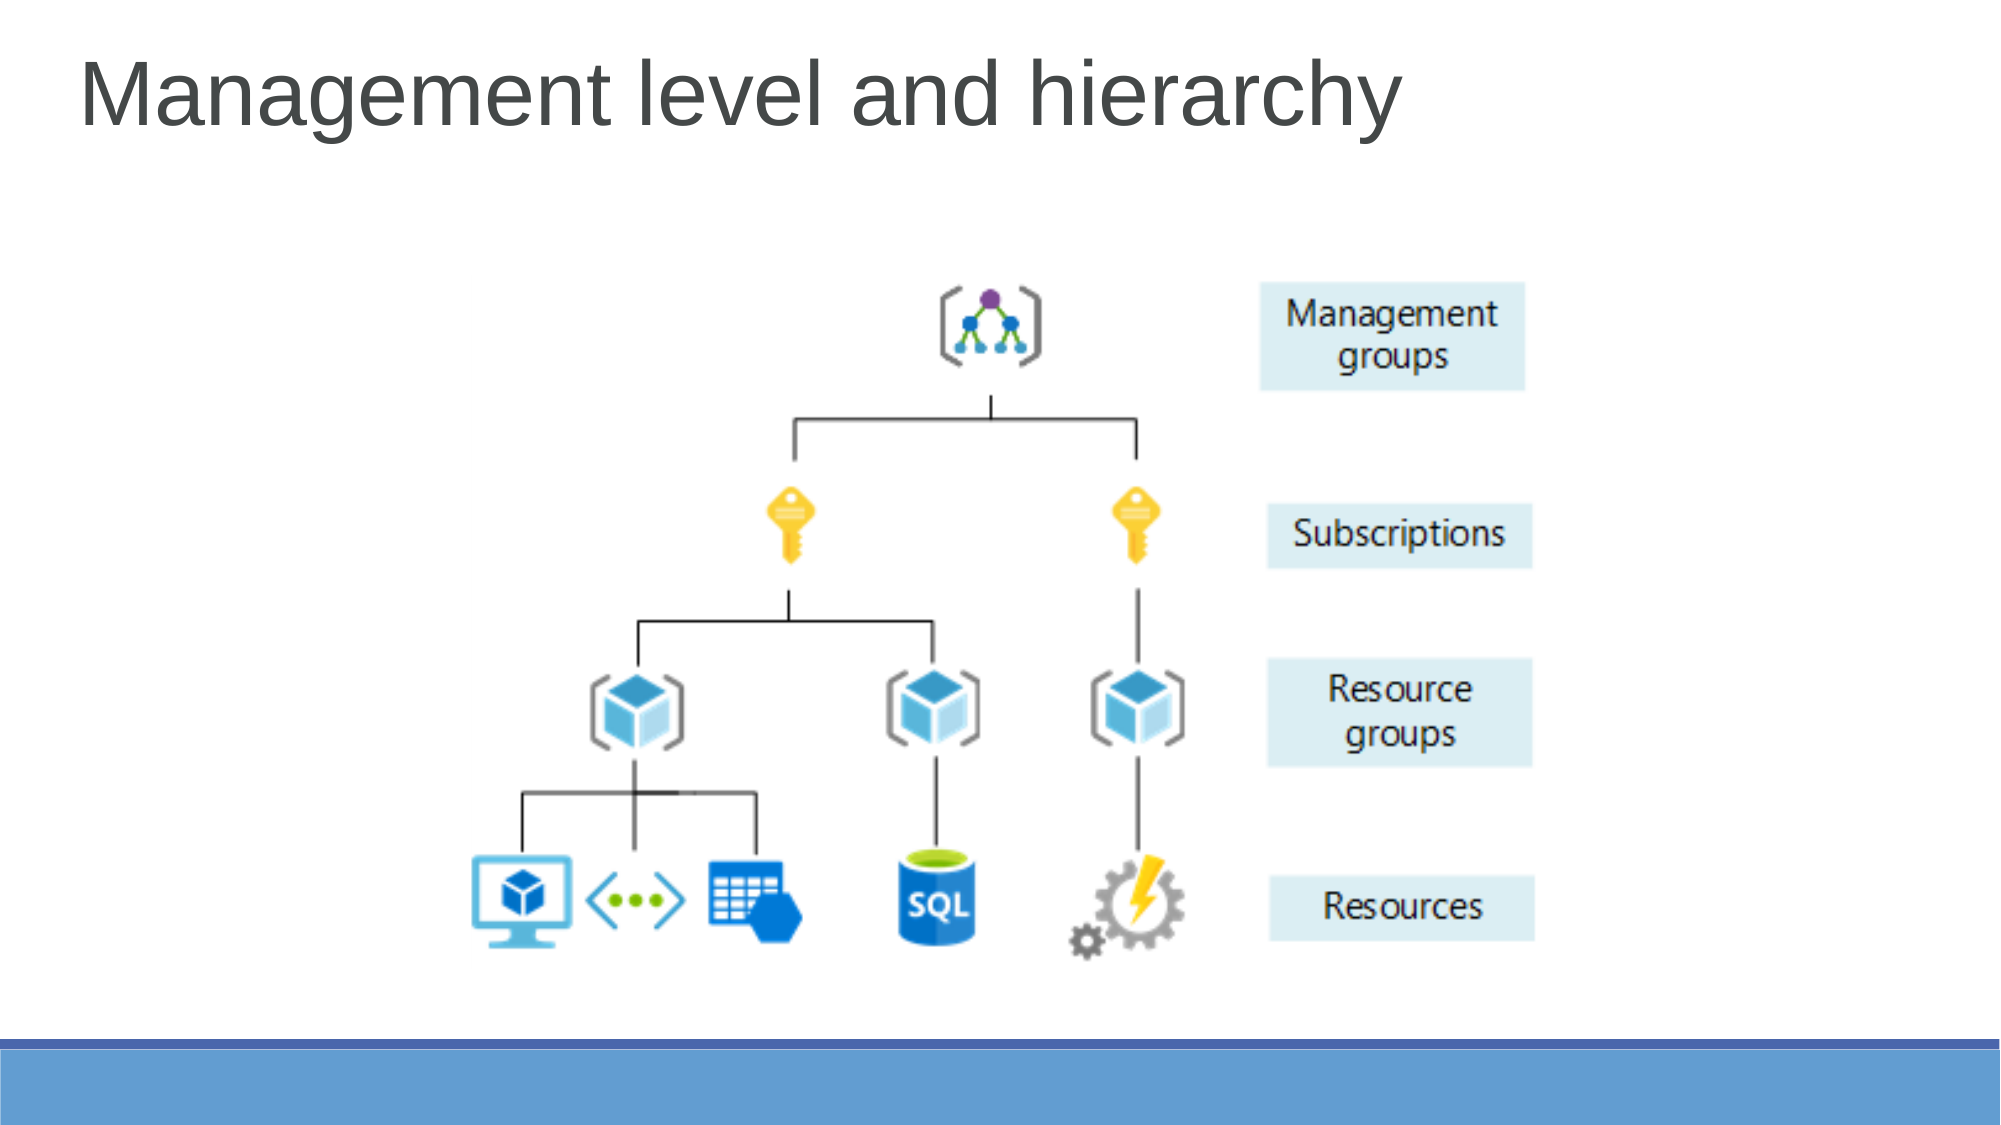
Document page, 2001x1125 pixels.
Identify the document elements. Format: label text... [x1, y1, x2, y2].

picture [469, 274, 1539, 969]
text_box Management level and hierarchy [76, 31, 1769, 144]
